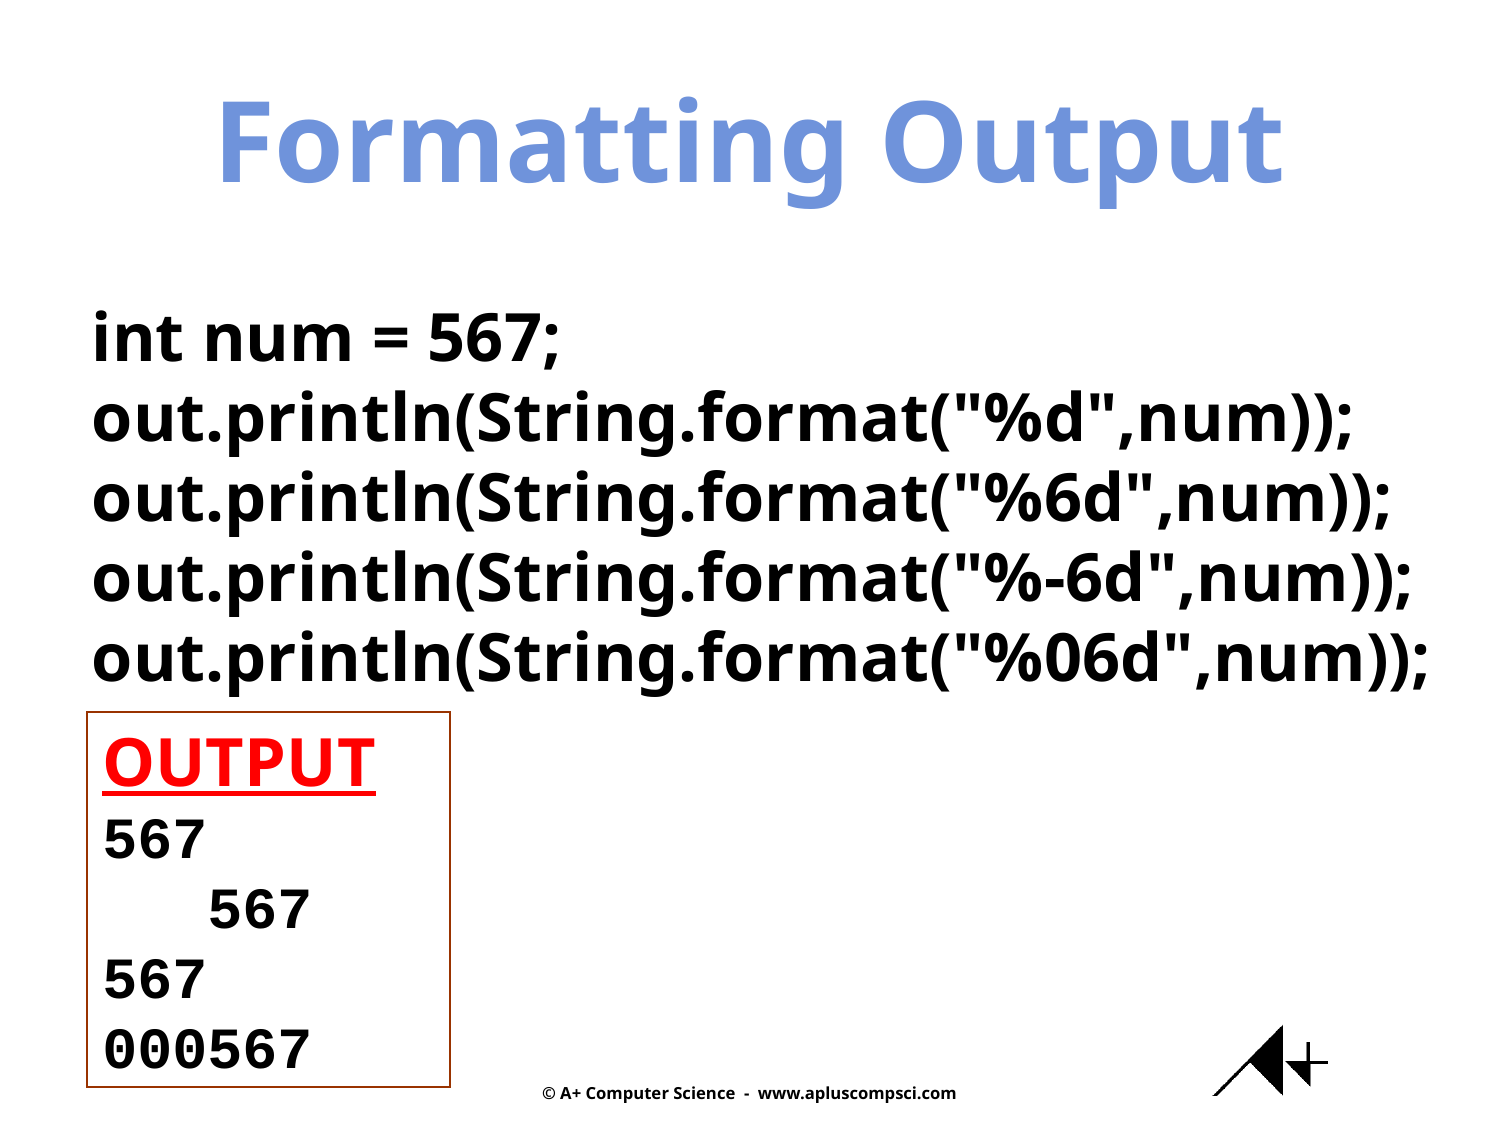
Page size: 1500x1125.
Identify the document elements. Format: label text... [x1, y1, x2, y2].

picture [1212, 1024, 1328, 1096]
text_box OUTPUT 567 567 567 000567 [87, 712, 450, 1088]
text_box Formatting Output [0, 62, 1500, 213]
text_box int num = 567; out.println(String.format("%d",num)); out.println(String.format("%6d",num)); out.println(String.format("%-6d",num)); out.println(String.format("%06d",num)); [77, 287, 1447, 702]
footer © A+ Computer Science - www.apluscompsci.com [512, 1024, 988, 1101]
